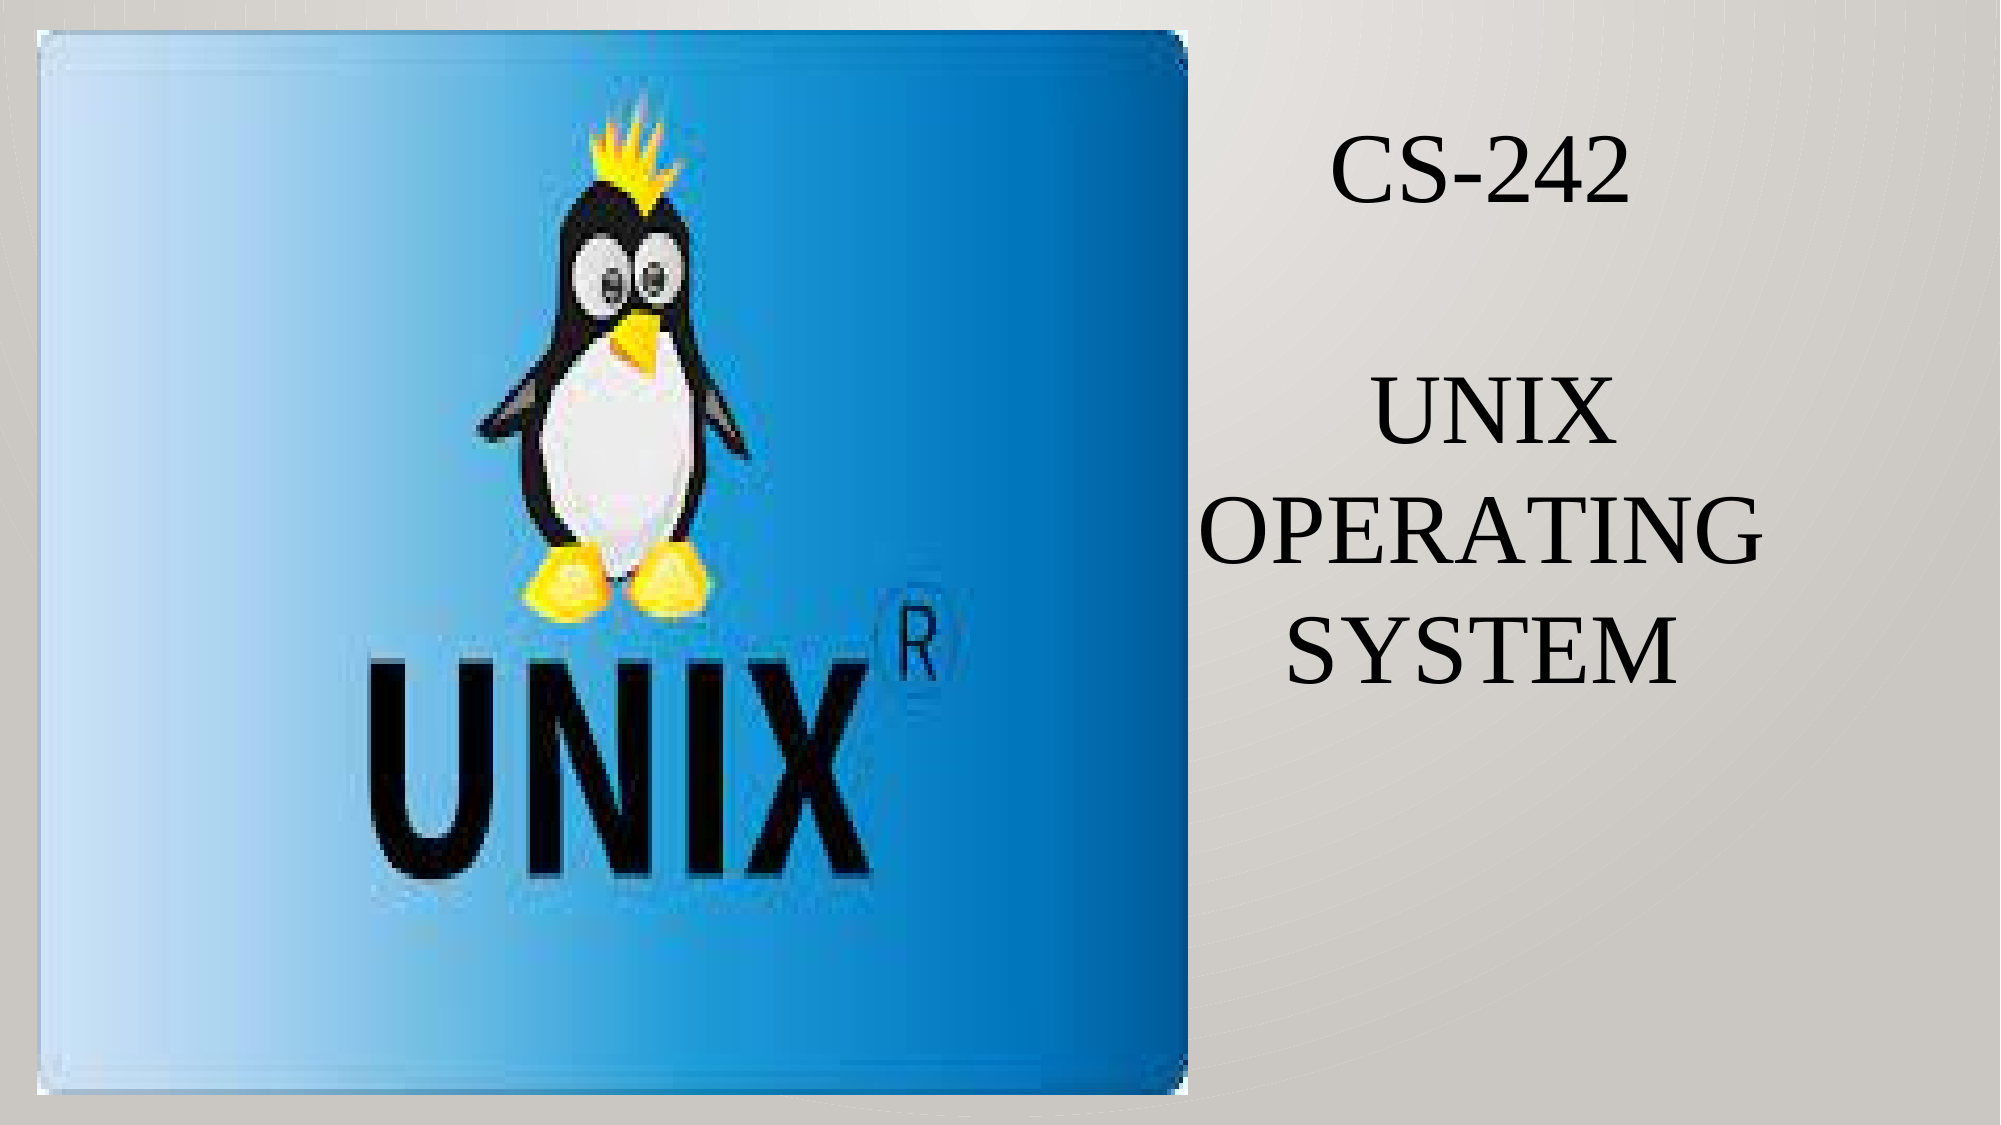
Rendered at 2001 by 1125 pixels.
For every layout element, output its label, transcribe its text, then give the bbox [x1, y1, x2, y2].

picture [37, 29, 1188, 1095]
title CS-242 UNIX OPERATING SYSTEM [1188, 99, 1851, 704]
picture [891, 29, 902, 34]
